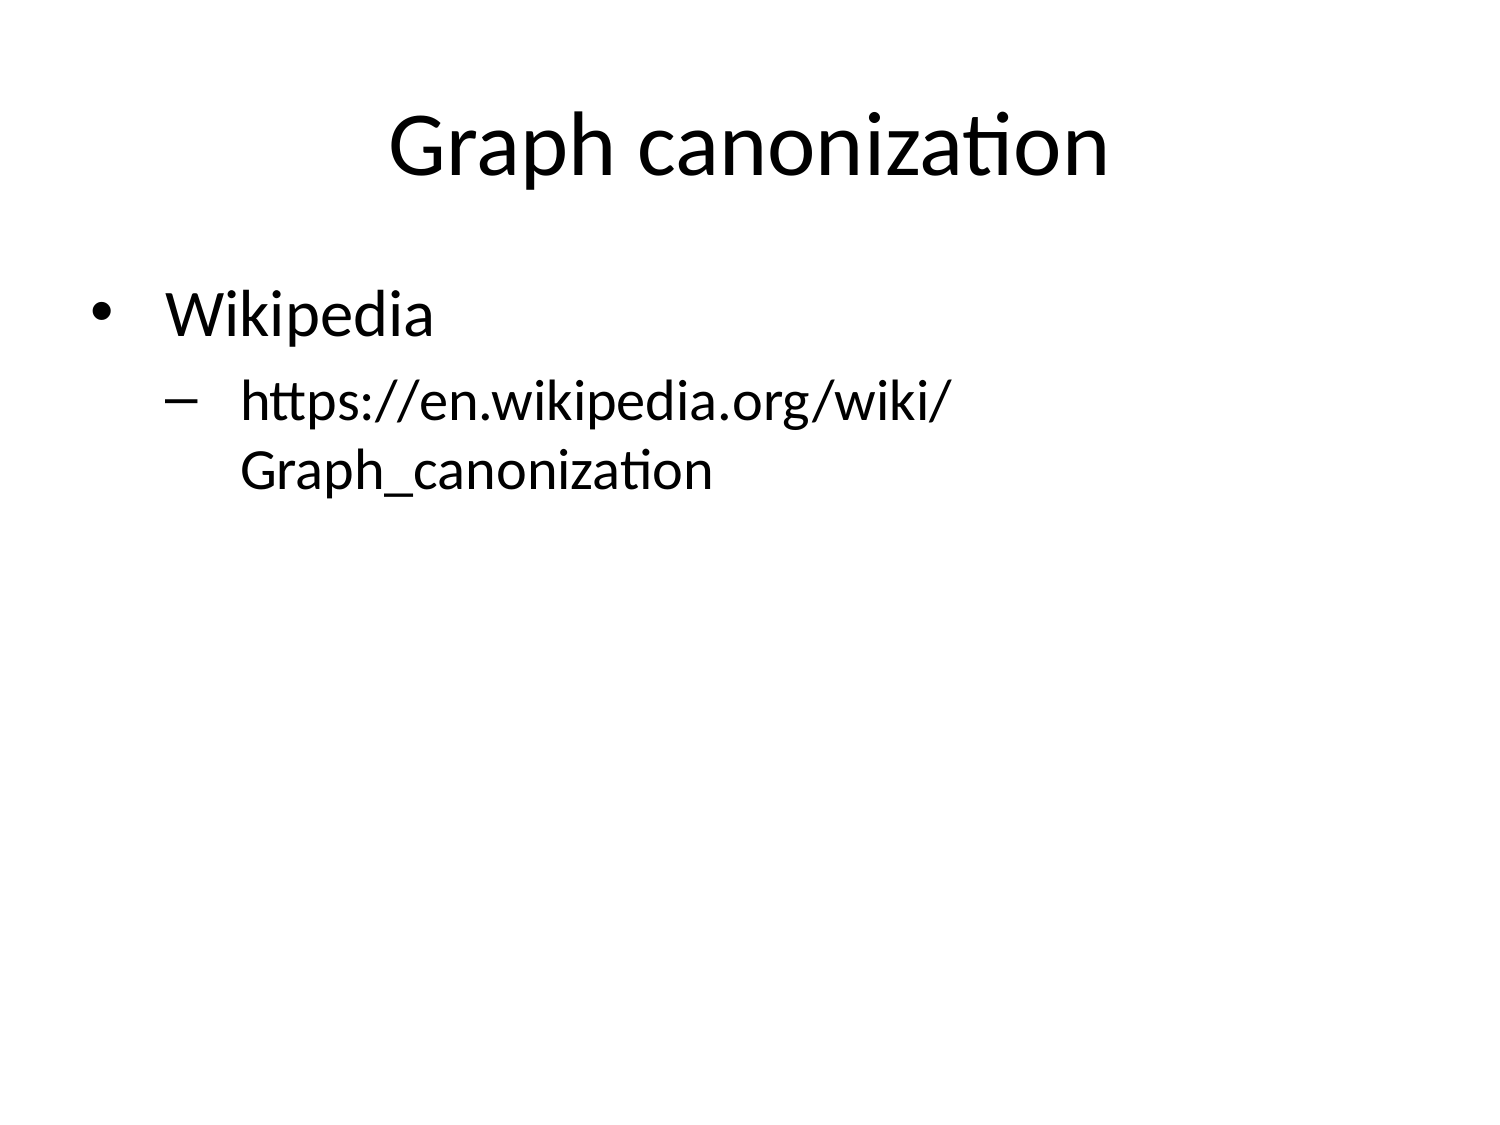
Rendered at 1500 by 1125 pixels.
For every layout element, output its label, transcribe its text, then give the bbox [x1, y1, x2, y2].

title Graph canonization [75, 45, 1425, 233]
list Wikipedia https://en.wikipedia.org/wiki/ Graph_canonization [75, 262, 1425, 1005]
